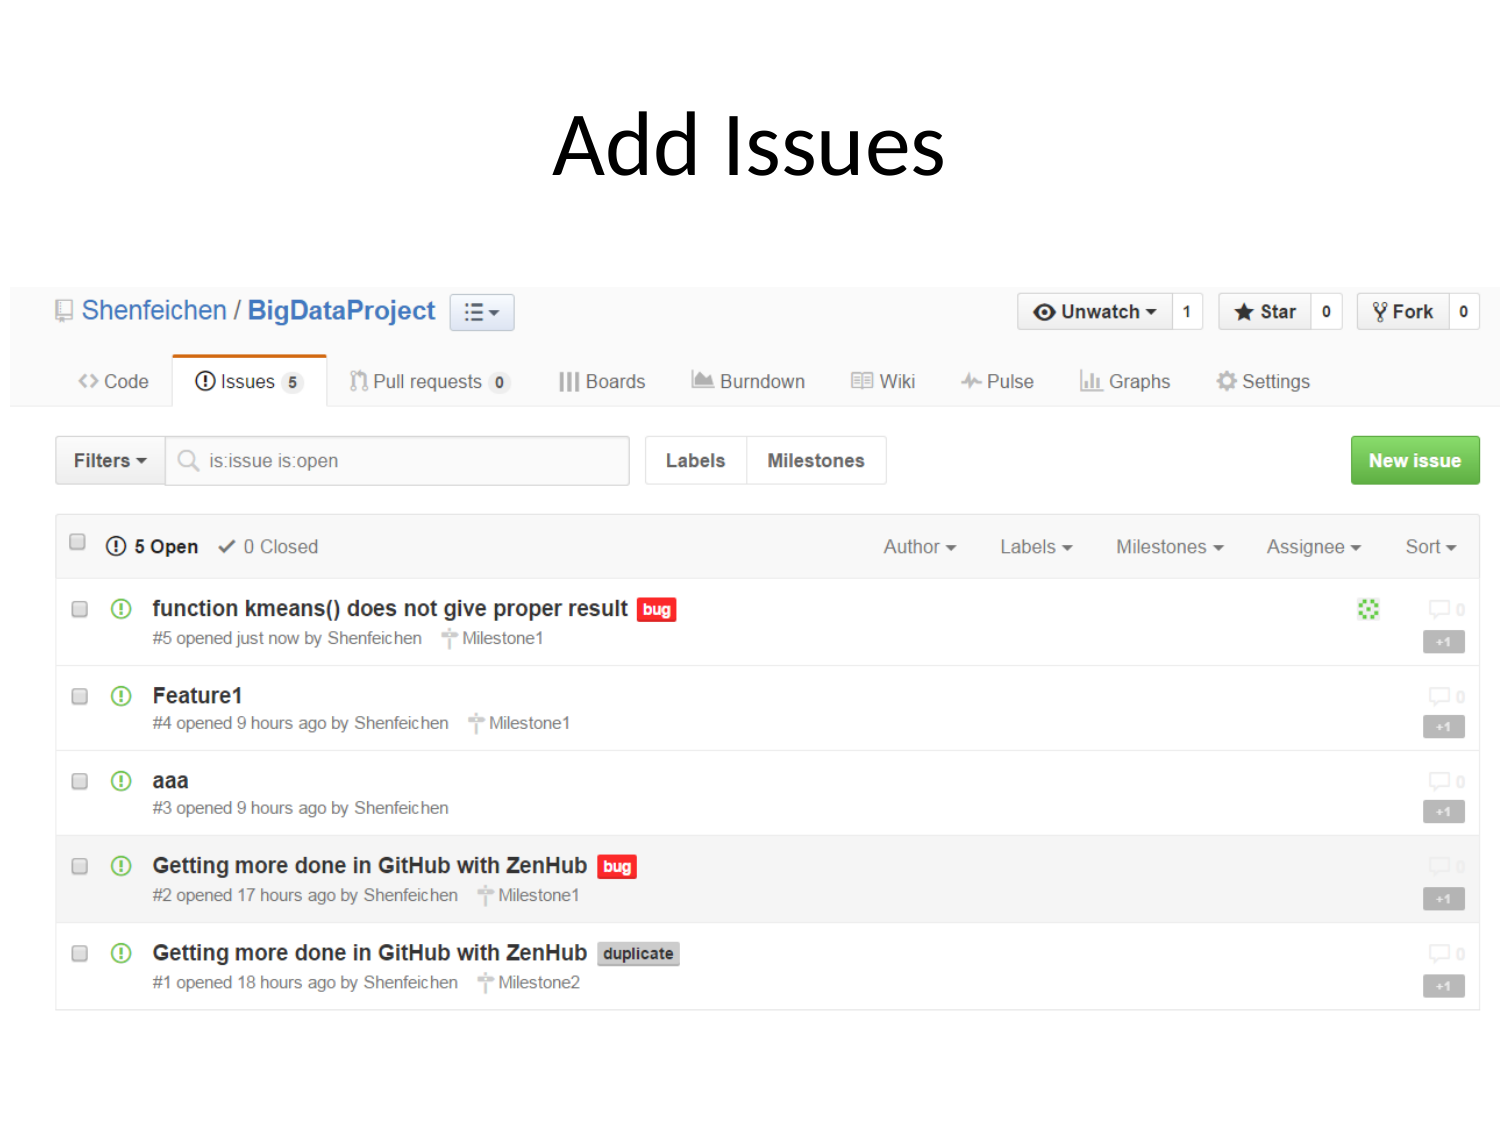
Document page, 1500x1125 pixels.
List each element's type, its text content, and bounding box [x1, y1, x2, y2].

picture [10, 287, 1500, 1015]
title Add Issues [75, 45, 1425, 233]
